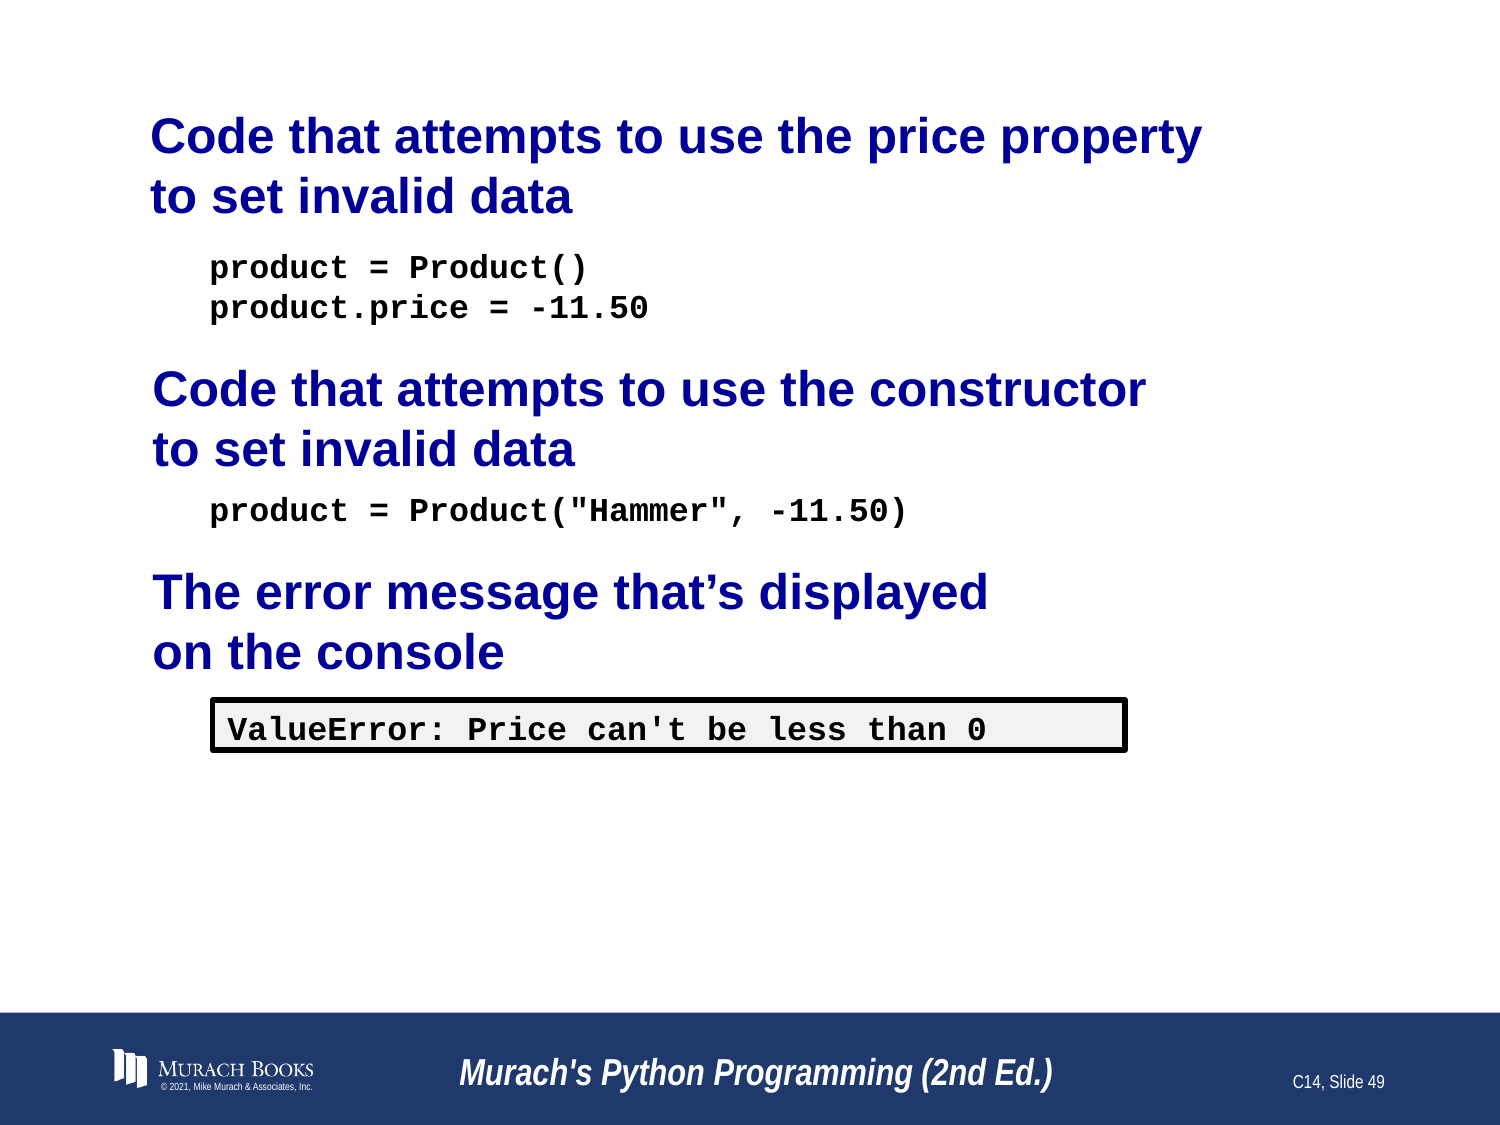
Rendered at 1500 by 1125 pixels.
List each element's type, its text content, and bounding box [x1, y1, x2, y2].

list product = Product() product.price = -11.50 Code that attempts to use the constructor to set invalid data product = Product("Hammer", -11.50) The error message that’s displayed on the console [137, 237, 1350, 688]
slide_number C14, Slide 49 [1087, 1025, 1400, 1100]
footer © 2021, Mike Murach & Associates, Inc. [12, 1025, 463, 1100]
slide_number Murach's Python Programming (2nd Ed.) [463, 1025, 1075, 1100]
list ValueError: Price can't be less than 0 [210, 697, 1128, 753]
title Code that attempts to use the price property to set invalid data [150, 102, 1350, 225]
